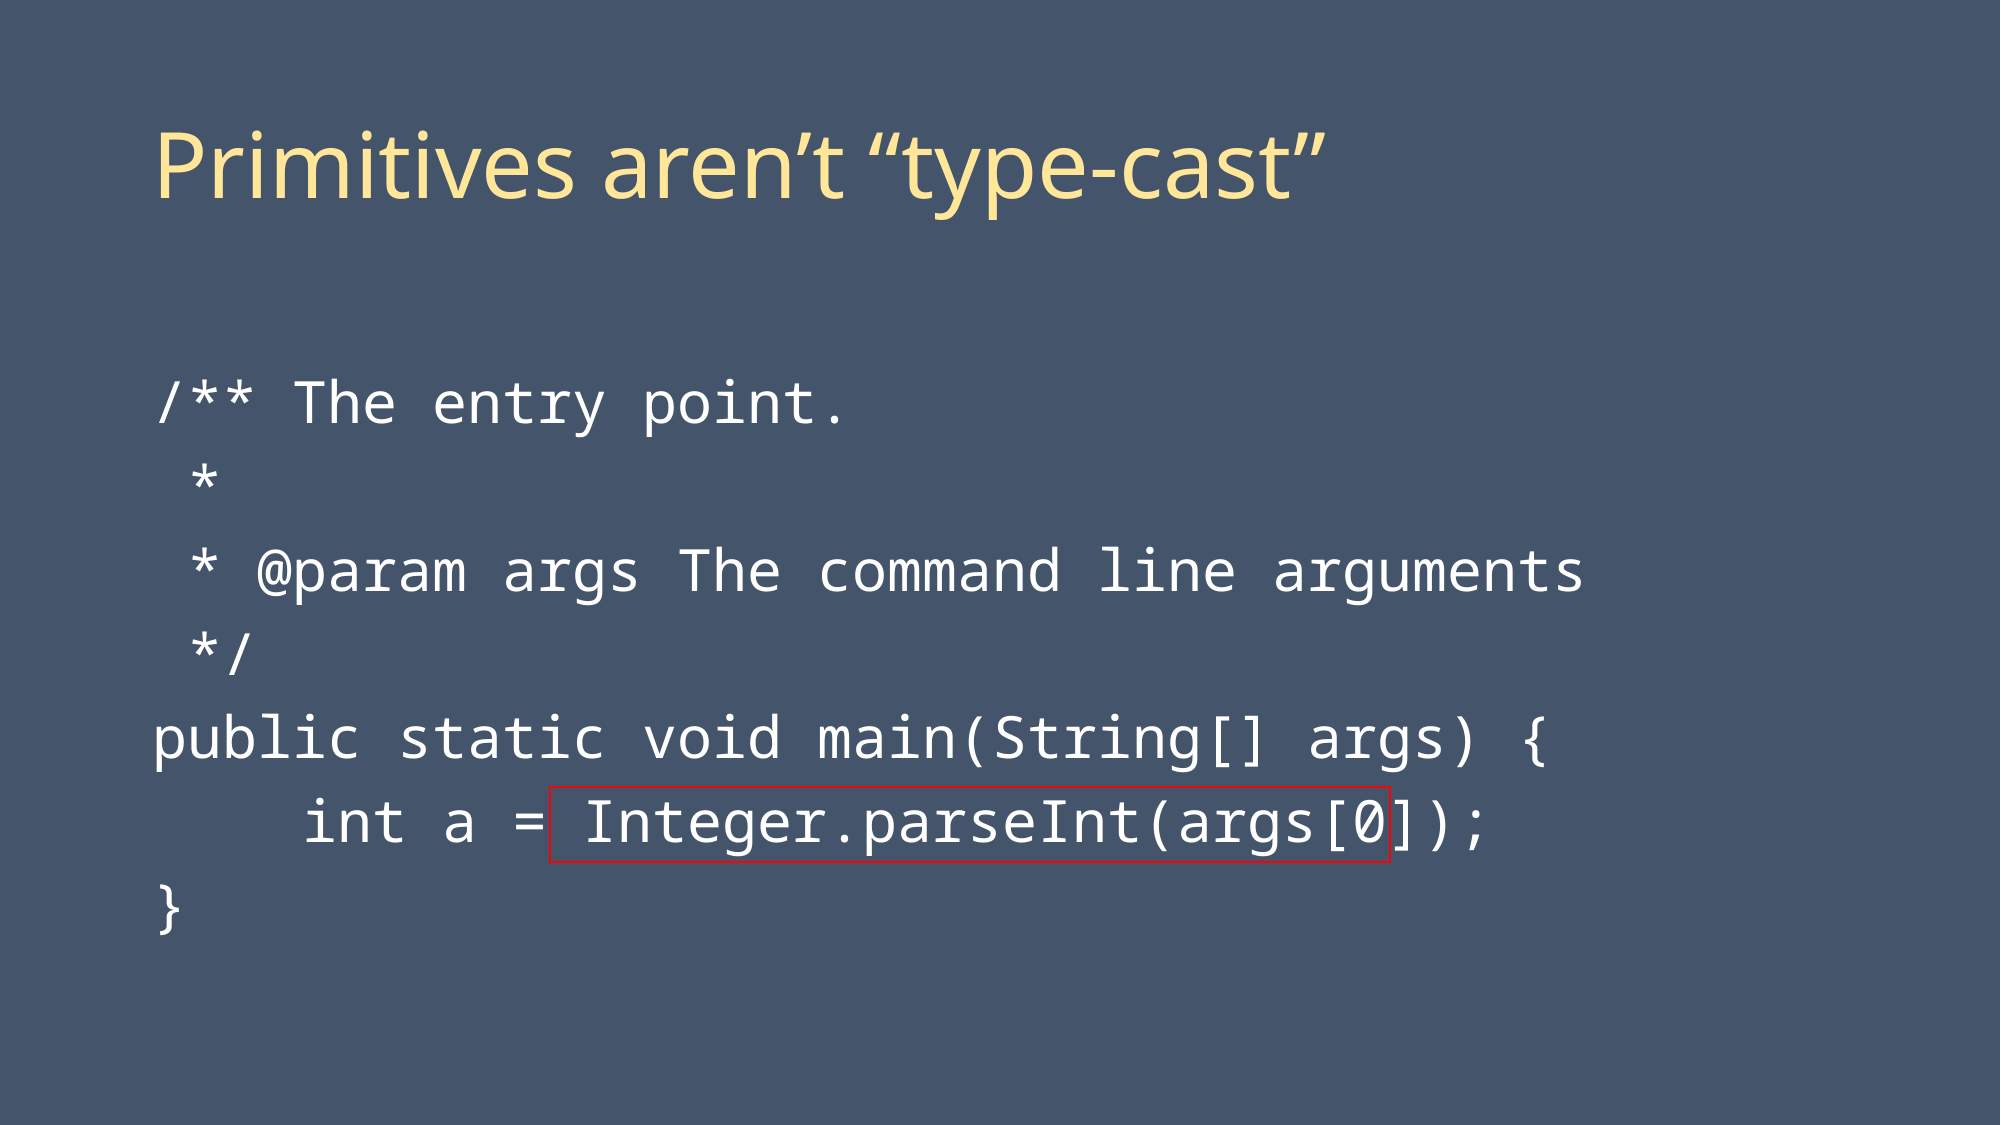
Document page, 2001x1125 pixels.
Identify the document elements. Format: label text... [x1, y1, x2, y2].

text_box [549, 786, 1391, 863]
list /** The entry point. * * @param args The command line arguments */ public static void main(String[] args) { int a = Integer.parseInt(args[0]); } [137, 299, 1863, 1014]
title Primitives aren’t “type-cast” [137, 59, 1863, 278]
